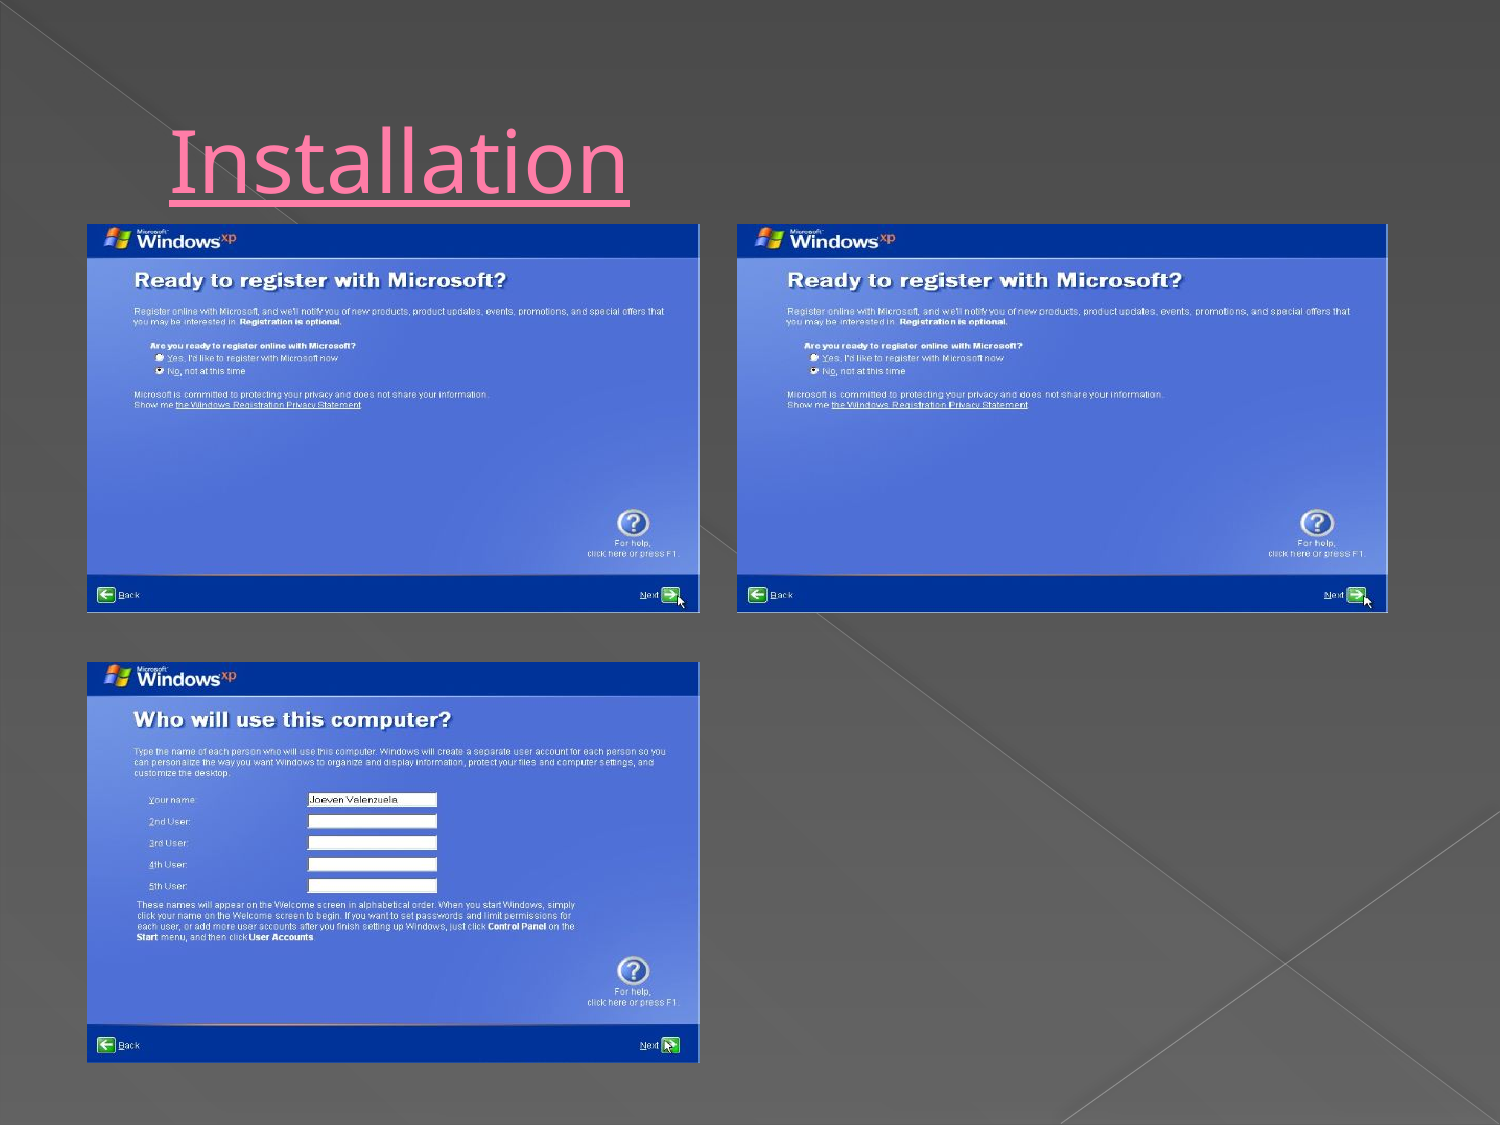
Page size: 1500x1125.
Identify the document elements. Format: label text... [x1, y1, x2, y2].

picture [87, 224, 701, 613]
picture [737, 224, 1388, 613]
picture [87, 662, 701, 1063]
title Installation [75, 43, 1425, 274]
